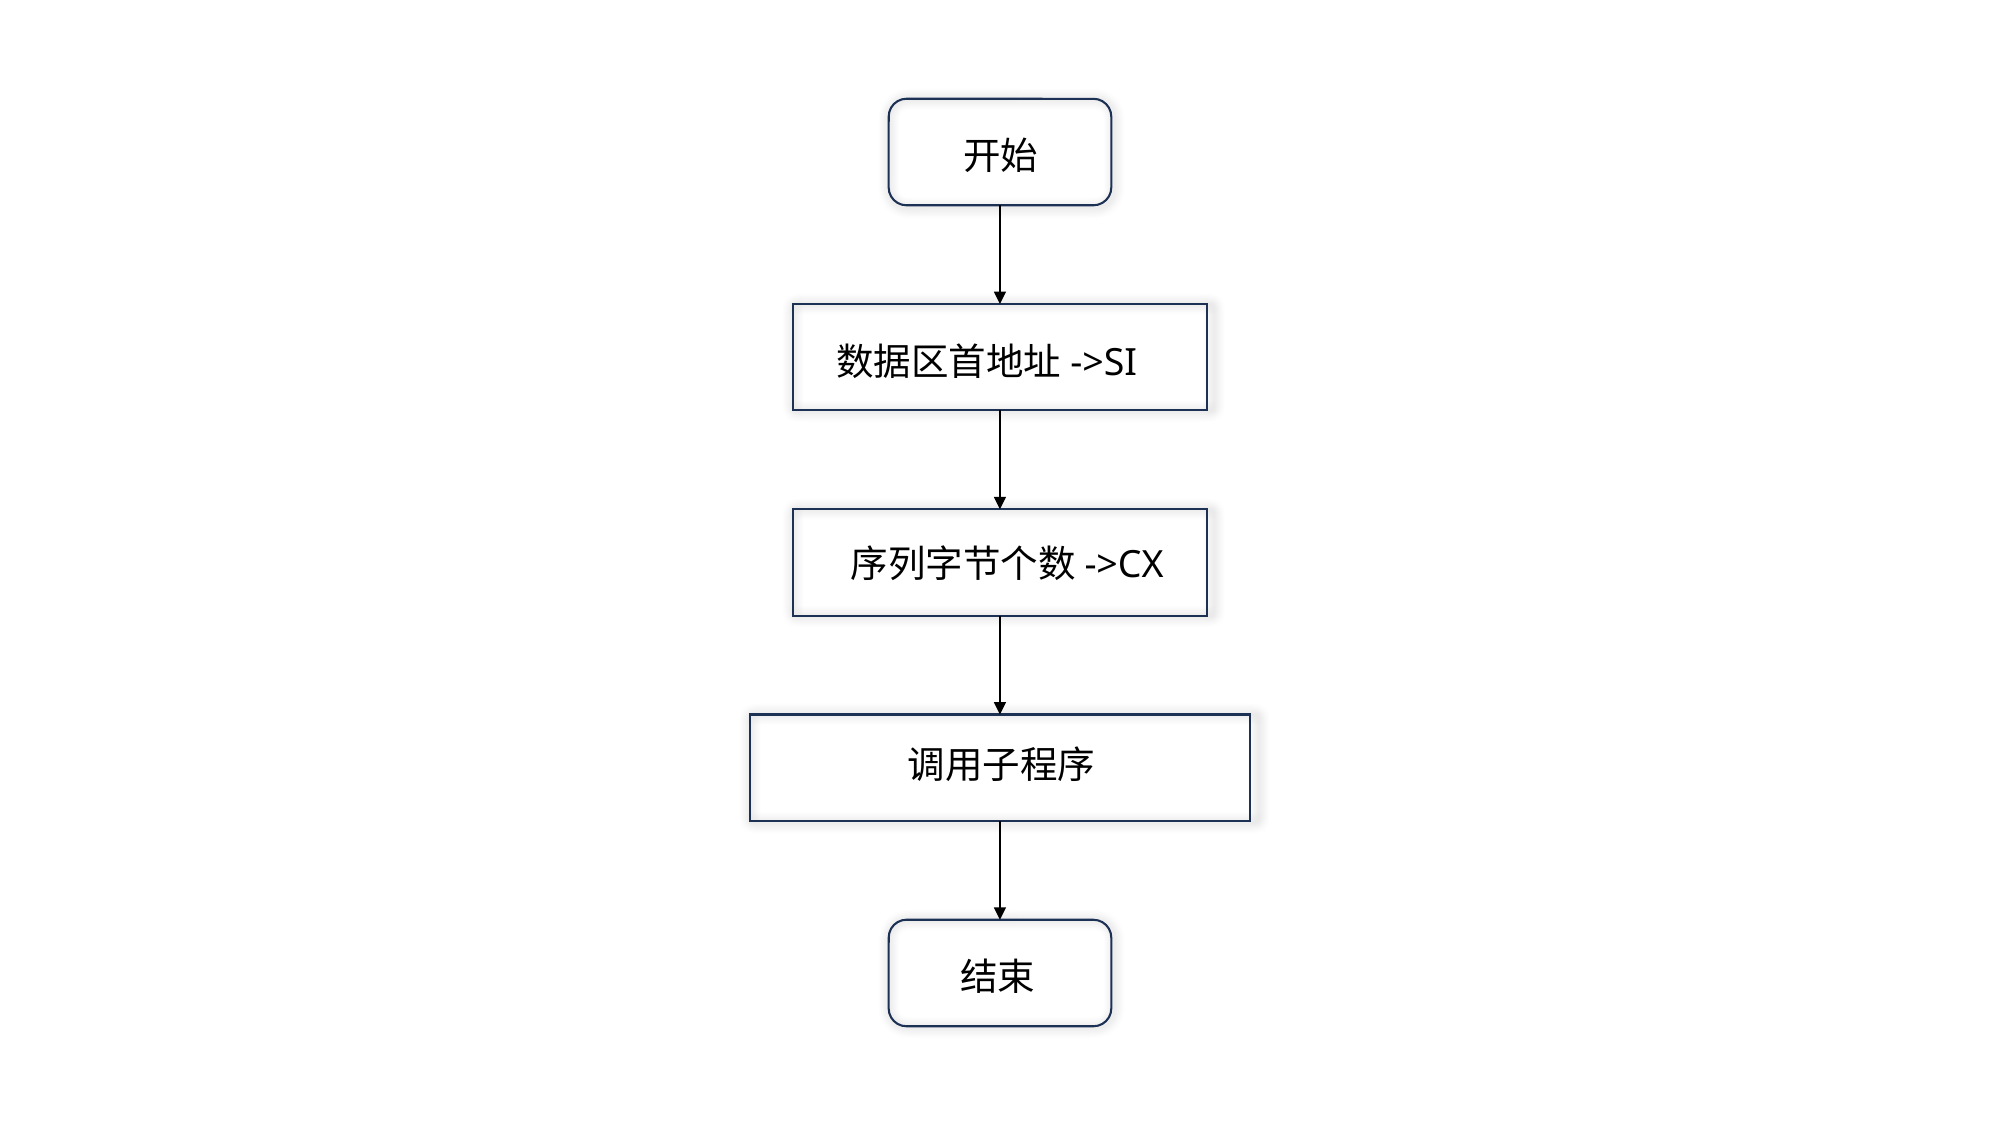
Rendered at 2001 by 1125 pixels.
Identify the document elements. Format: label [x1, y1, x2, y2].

text_box [750, 98, 1250, 1027]
